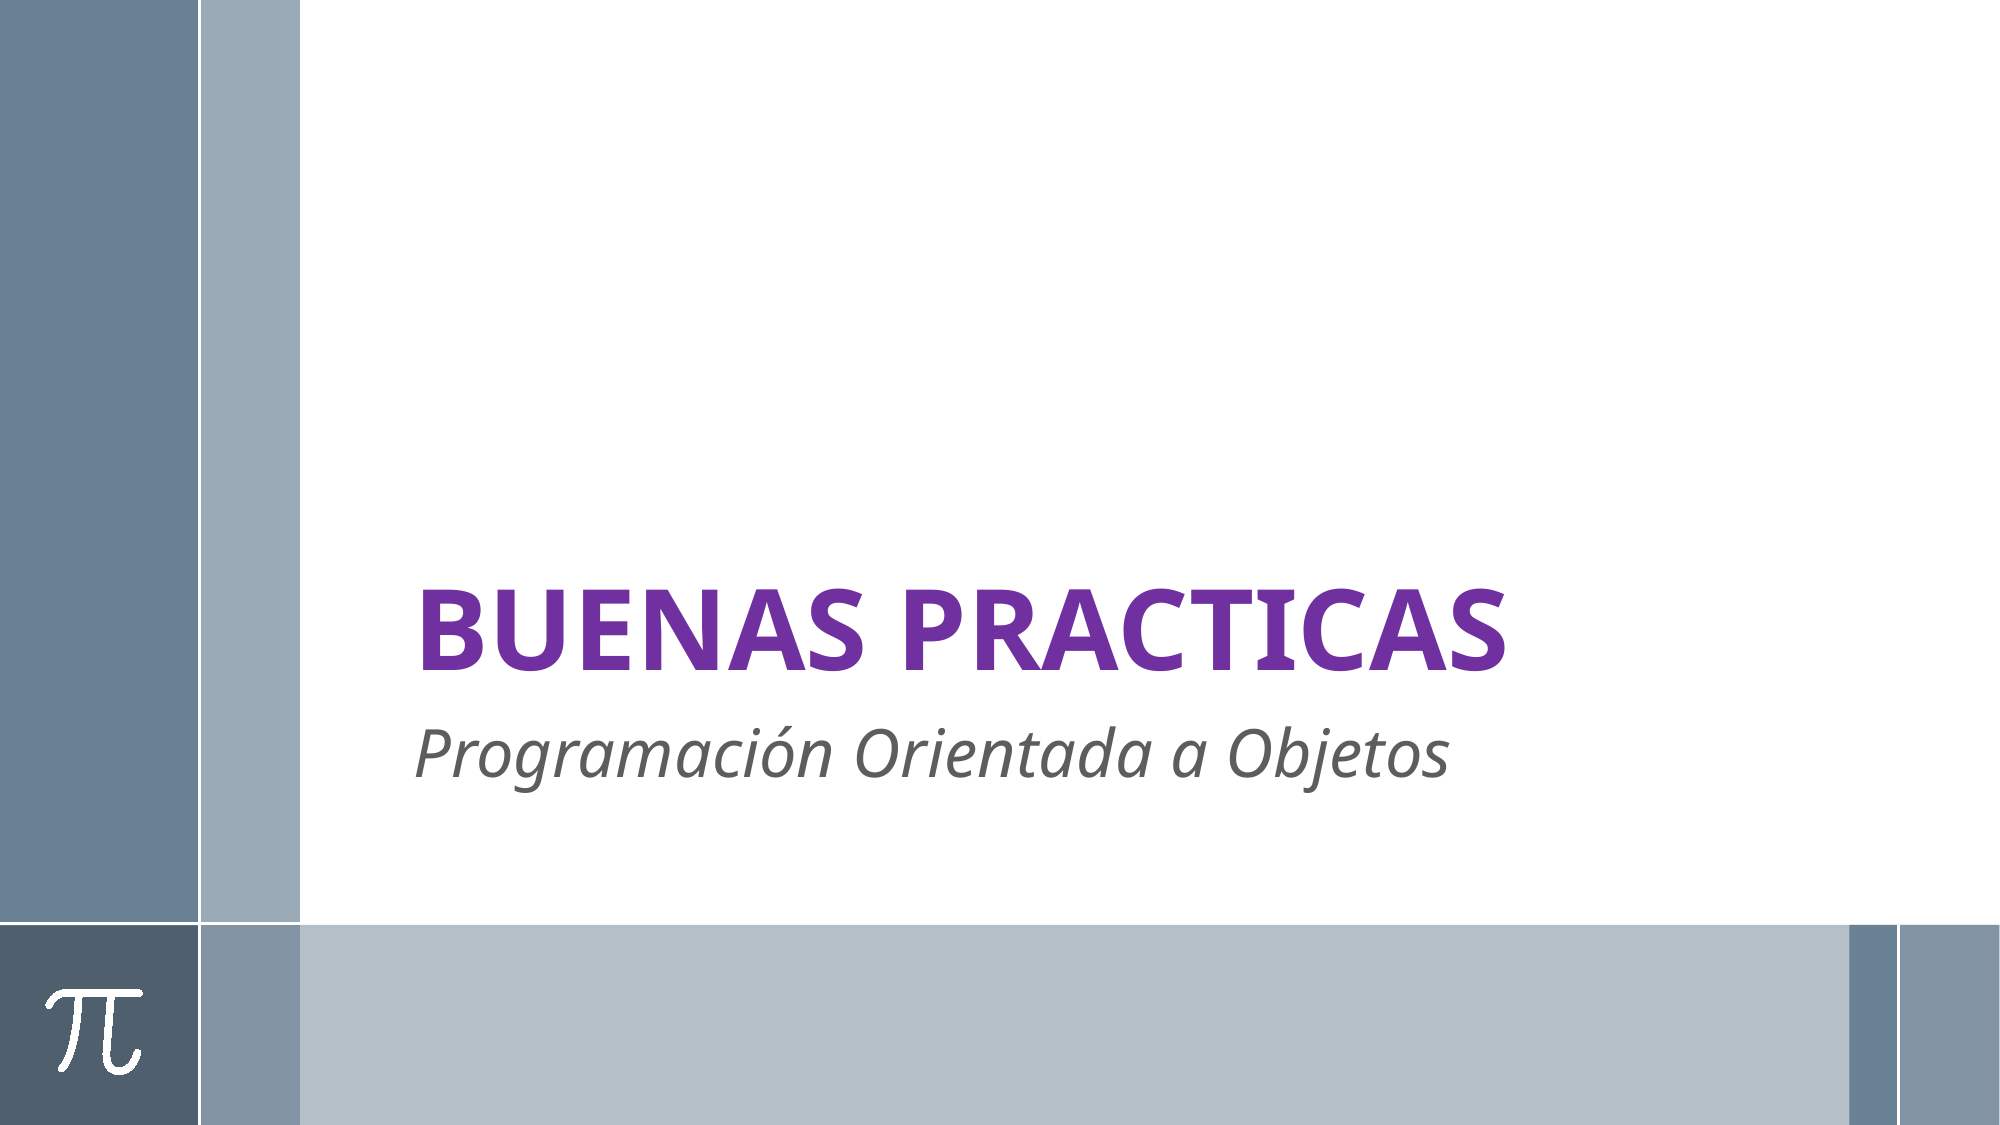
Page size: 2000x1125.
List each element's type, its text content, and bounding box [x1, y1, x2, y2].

title BUENAS PRACTICAS [398, 262, 1765, 703]
subtitle Programación Orientada a Objetos [398, 712, 1632, 896]
